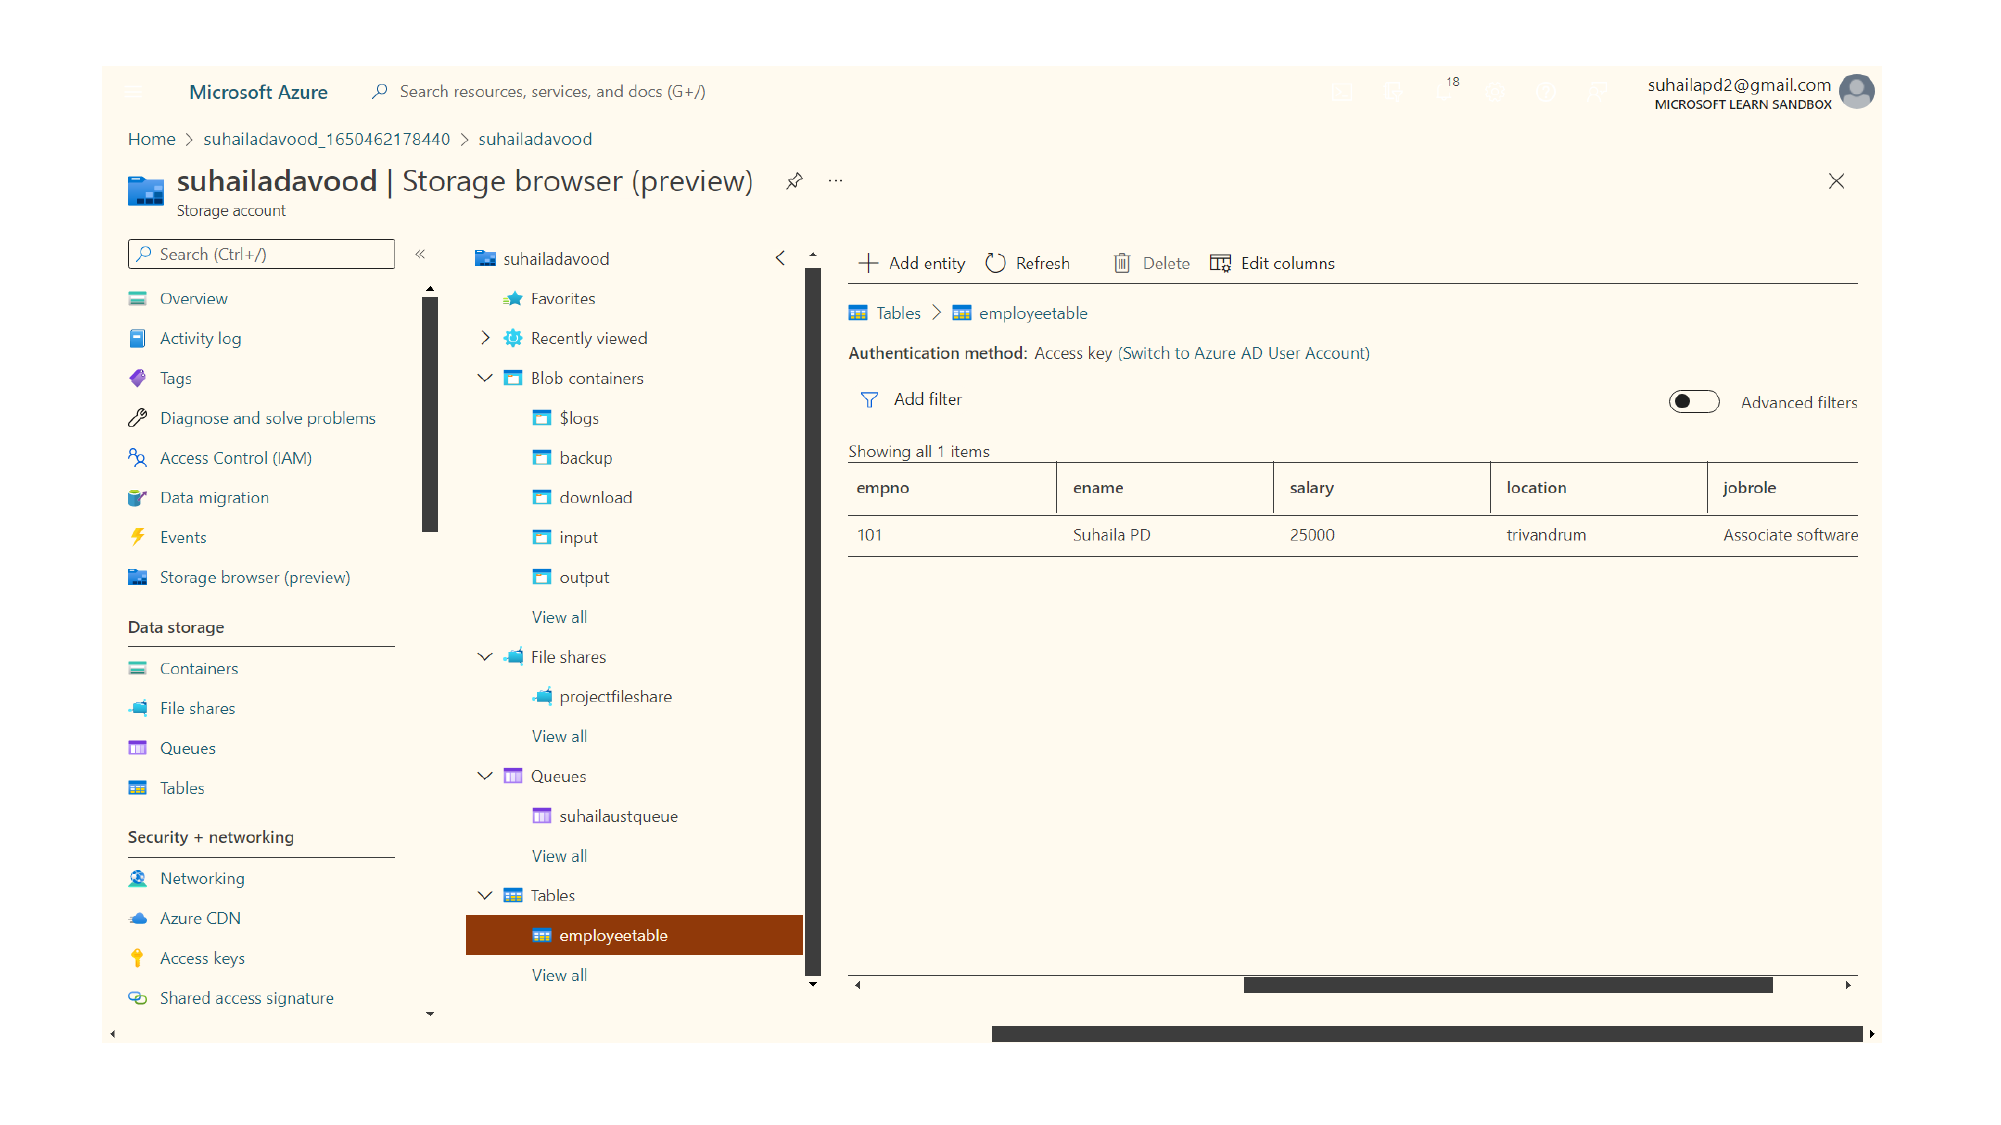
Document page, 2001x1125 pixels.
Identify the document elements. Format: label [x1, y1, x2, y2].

picture [102, 66, 1882, 1043]
